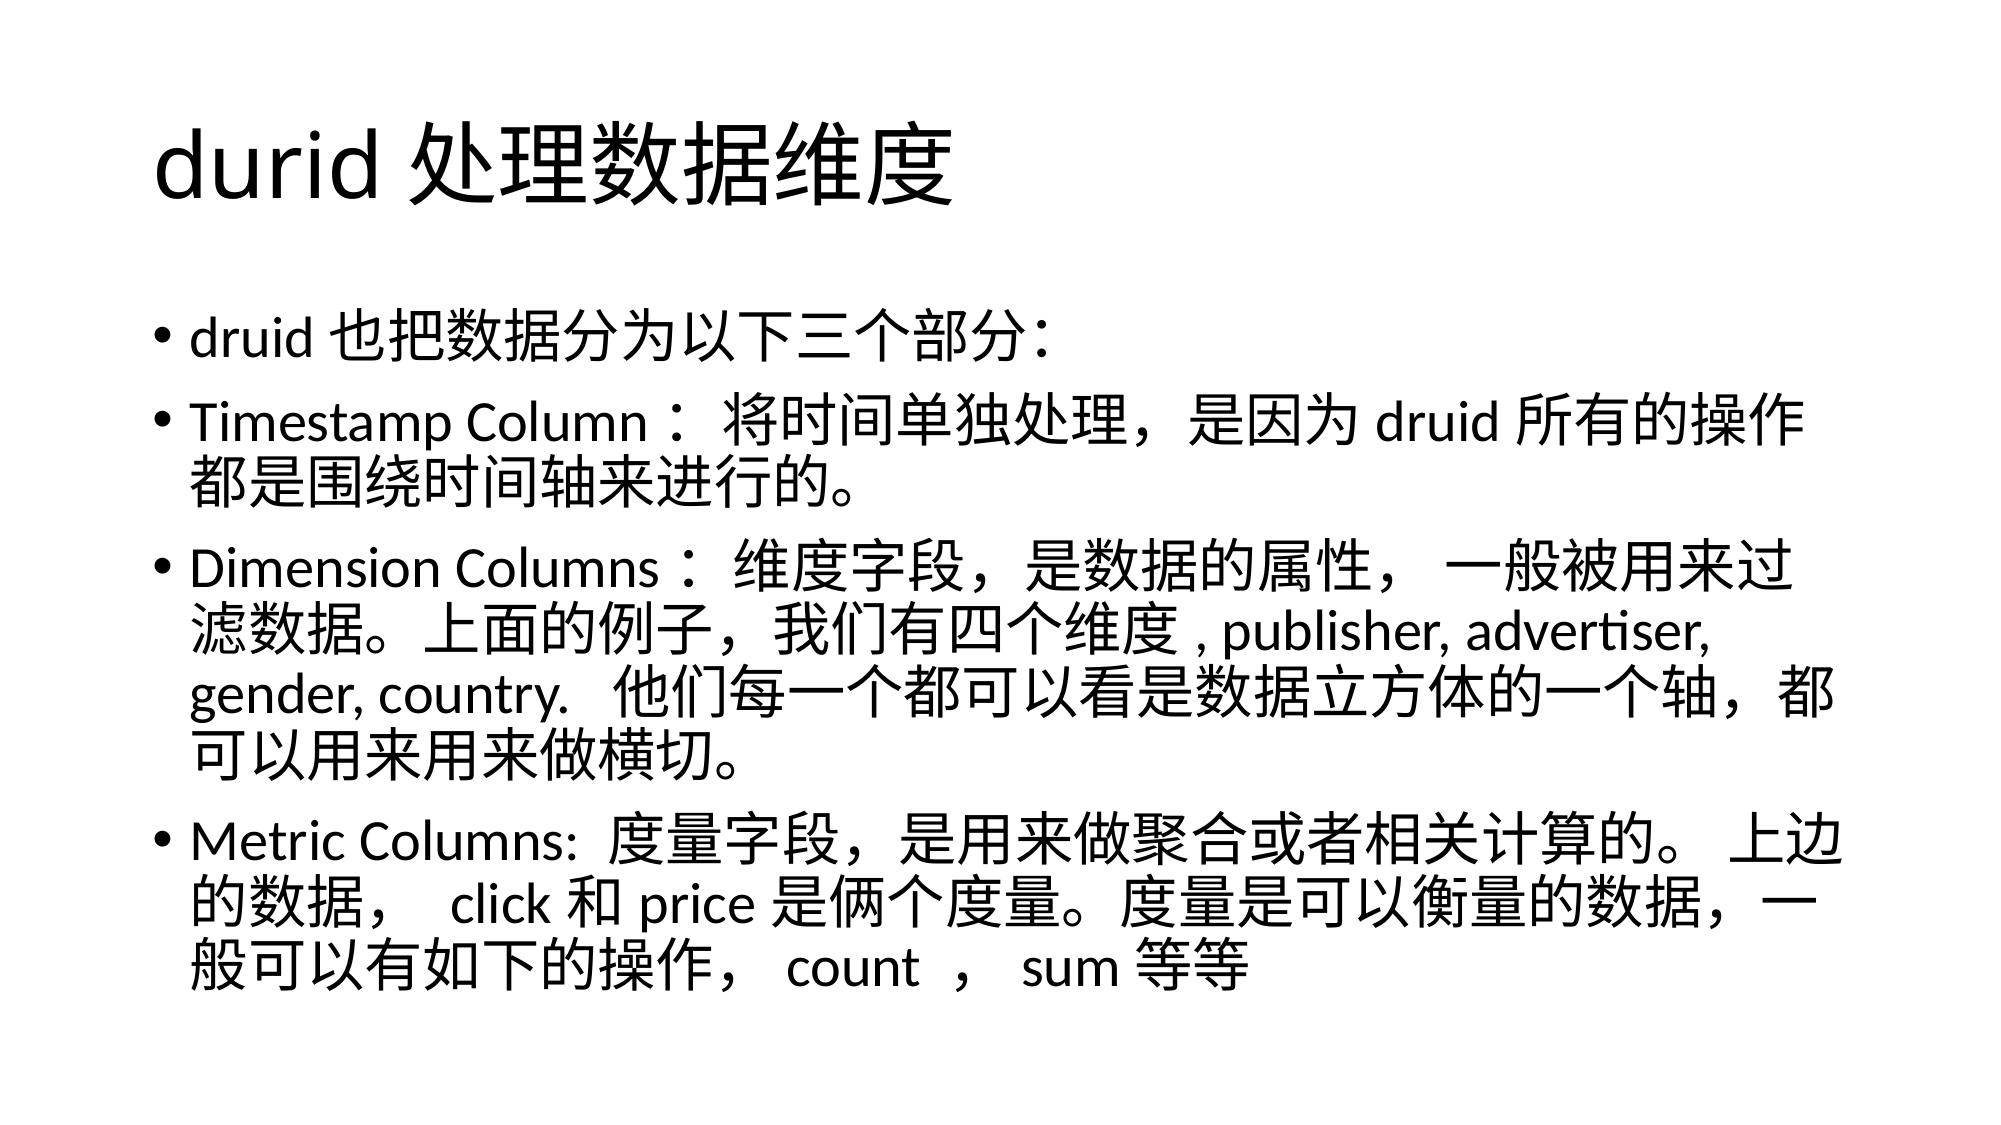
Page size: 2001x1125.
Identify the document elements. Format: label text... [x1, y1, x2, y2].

list druid也把数据分为以下三个部分： Timestamp Column：将时间单独处理，是因为druid所有的操作都是围绕时间轴来进行的。 Dimension Columns：维度字段，是数据的属性， 一般被用来过滤数据。上面的例子，我们有四个维度, publisher, advertiser, gender, country. 他们每一个都可以看是数据立方体的一个轴，都可以用来用来做横切。 Metric Columns: 度量字段，是用来做聚合或者相关计算的。 上边的数据， click和price是俩个度量。度量是可以衡量的数据，一般可以有如下的操作，count ，sum等等 [137, 299, 1863, 1014]
title durid处理数据维度 [137, 59, 1863, 278]
